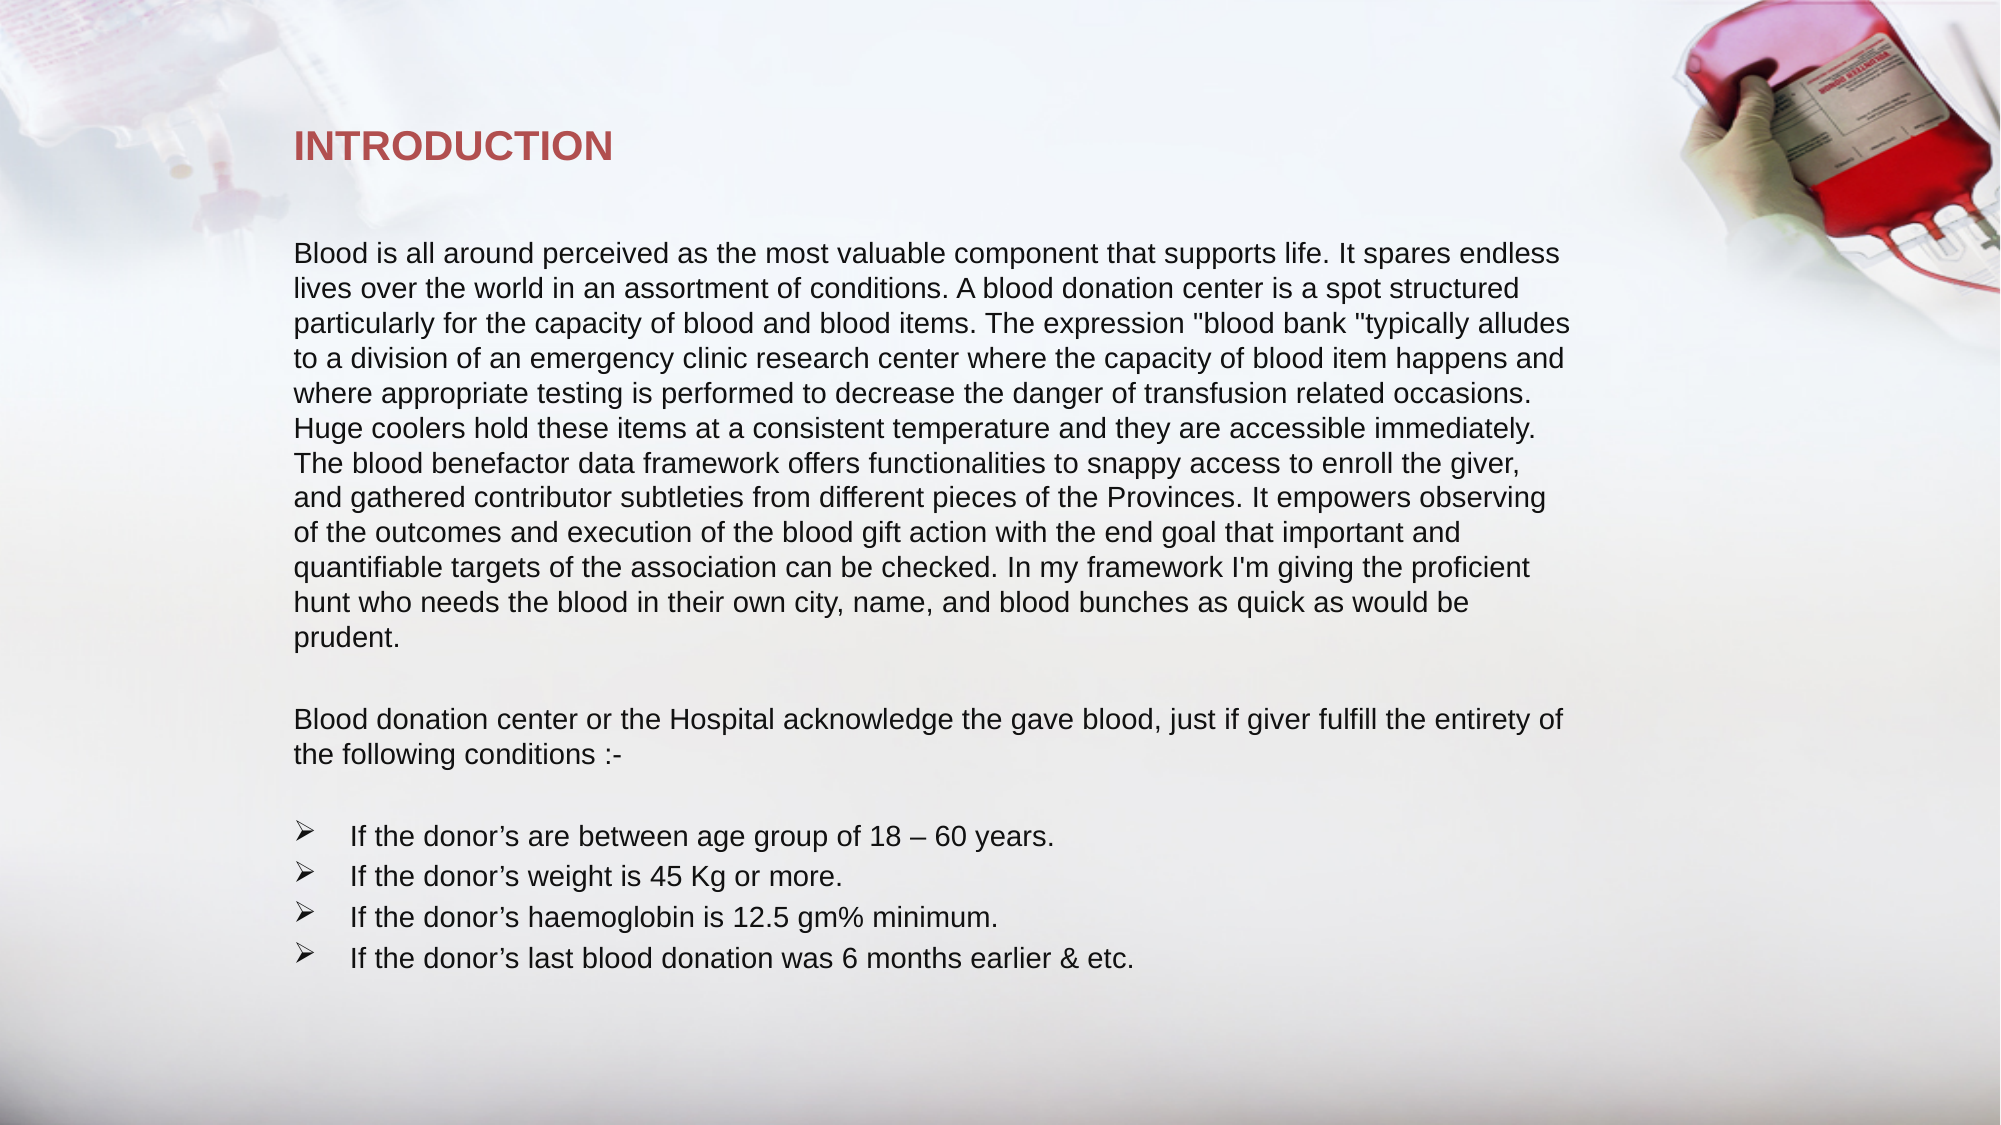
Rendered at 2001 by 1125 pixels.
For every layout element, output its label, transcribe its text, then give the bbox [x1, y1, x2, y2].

list Blood is all around perceived as the most valuable component that supports life. It spares endless lives over the world in an assortment of conditions. A blood donation center is a spot structured particularly for the capacity of blood and blood items. The expression "blood bank "typically alludes to a division of an emergency clinic research center where the capacity of blood item happens and where appropriate testing is performed to decrease the danger of transfusion related occasions. Huge coolers hold these items at a consistent temperature and they are accessible immediately. The blood benefactor data framework offers functionalities to snappy access to enroll the giver, and gathered contributor subtleties from different pieces of the Provinces. It empowers observing of the outcomes and execution of the blood gift action with the end goal that important and quantifiable targets of the association can be checked. In my framework I'm giving the proficient hunt who needs the blood in their own city, name, and blood bunches as quick as would be prudent. Blood donation center or the Hospital acknowledge the gave blood, just if giver fulfill the entirety of the following conditions :- If the donor’s are between age group of 18 – 60 years. If the donor’s weight is 45 Kg or more. If the donor’s haemoglobin is 12.5 gm% minimum. If the donor’s last blood donation was 6 months earlier & etc. [278, 226, 1593, 1013]
title INTRODUCTION [278, 133, 1479, 226]
picture [0, 0, 2001, 1125]
